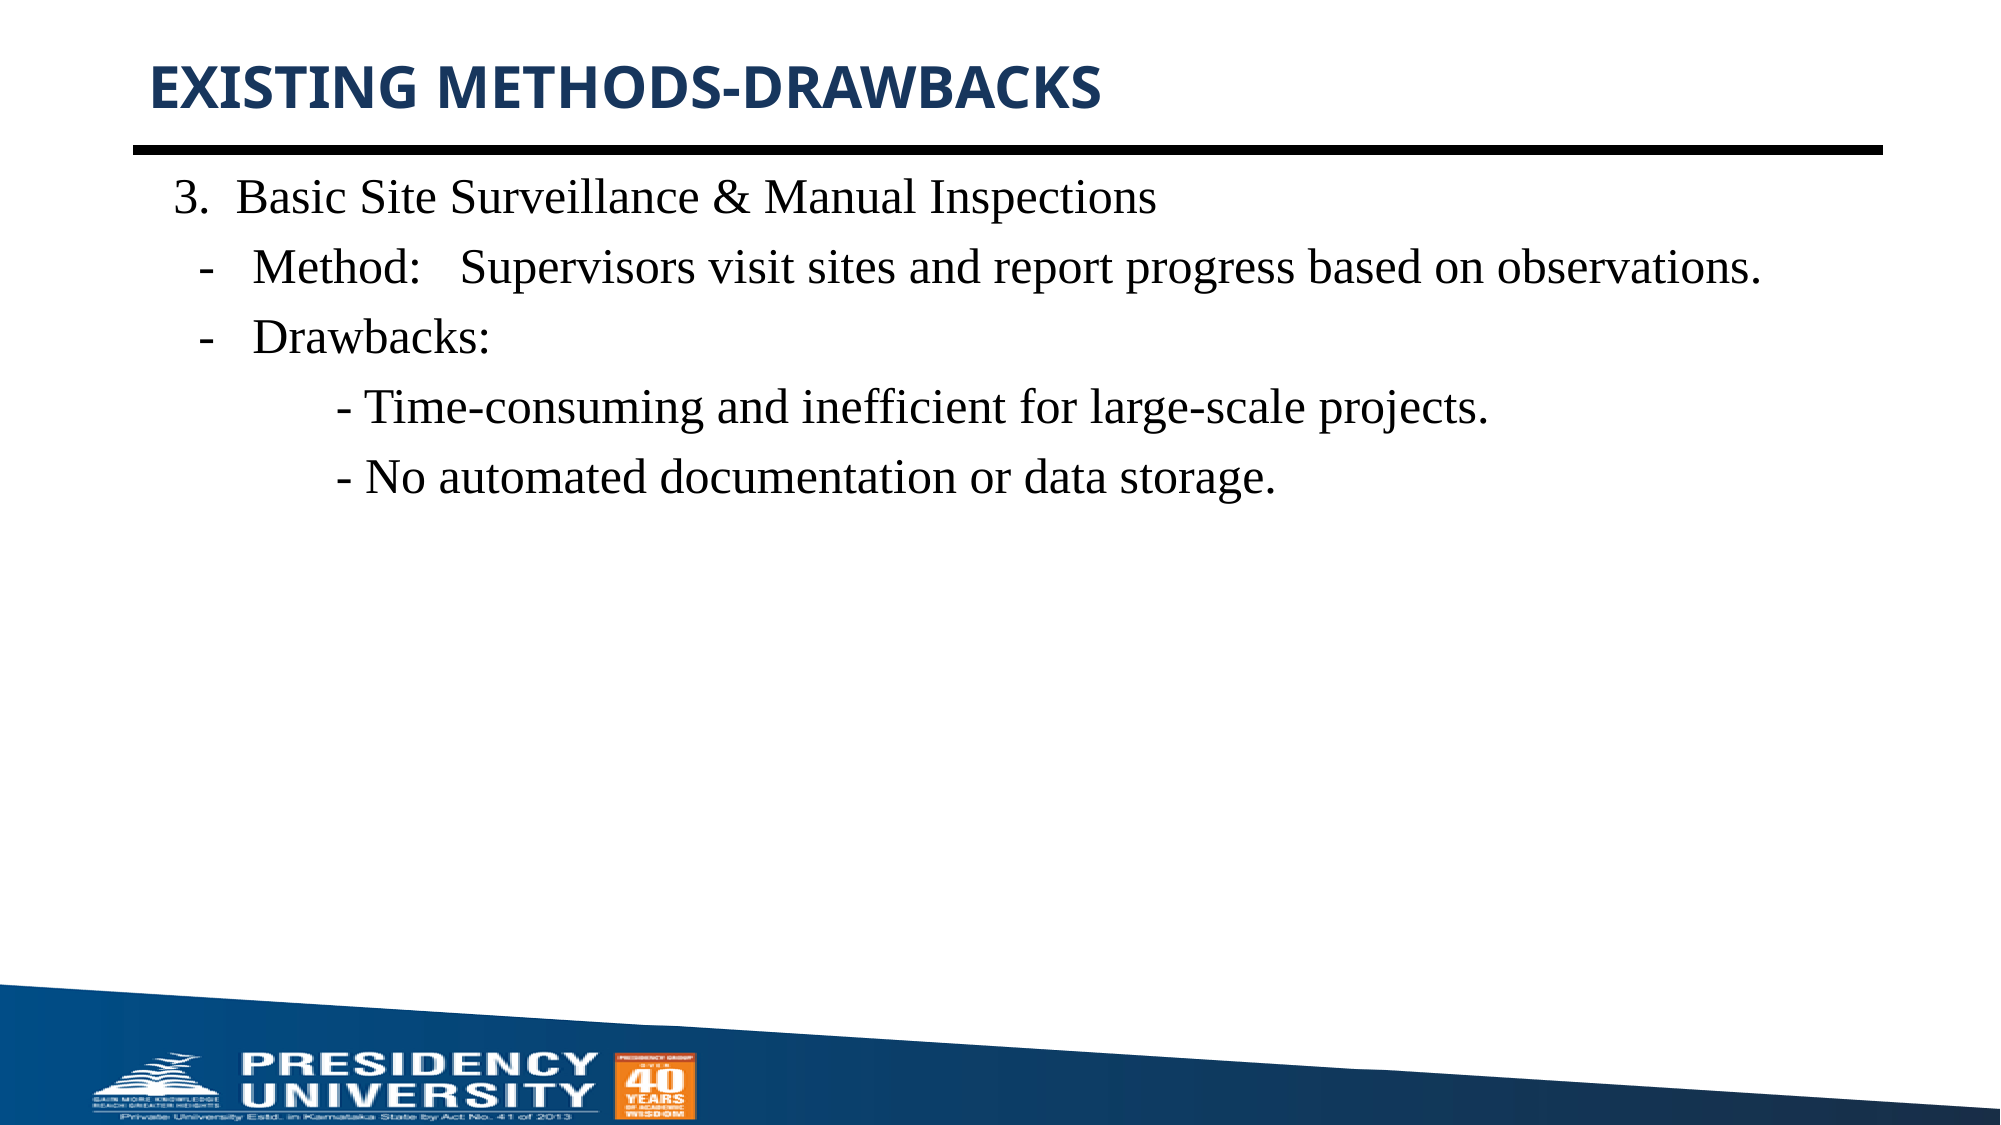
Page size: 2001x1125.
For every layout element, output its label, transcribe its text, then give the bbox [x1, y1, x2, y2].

title EXISTING METHODS-DRAWBACKS [133, 45, 1884, 125]
picture [0, 982, 2000, 1125]
list 3. Basic Site Surveillance & Manual Inspections - Method: Supervisors visit sites and report progress based on observations. - Drawbacks: - Time-consuming and inefficient for large-scale projects. - No automated documentation or data storage. [133, 156, 1884, 1029]
